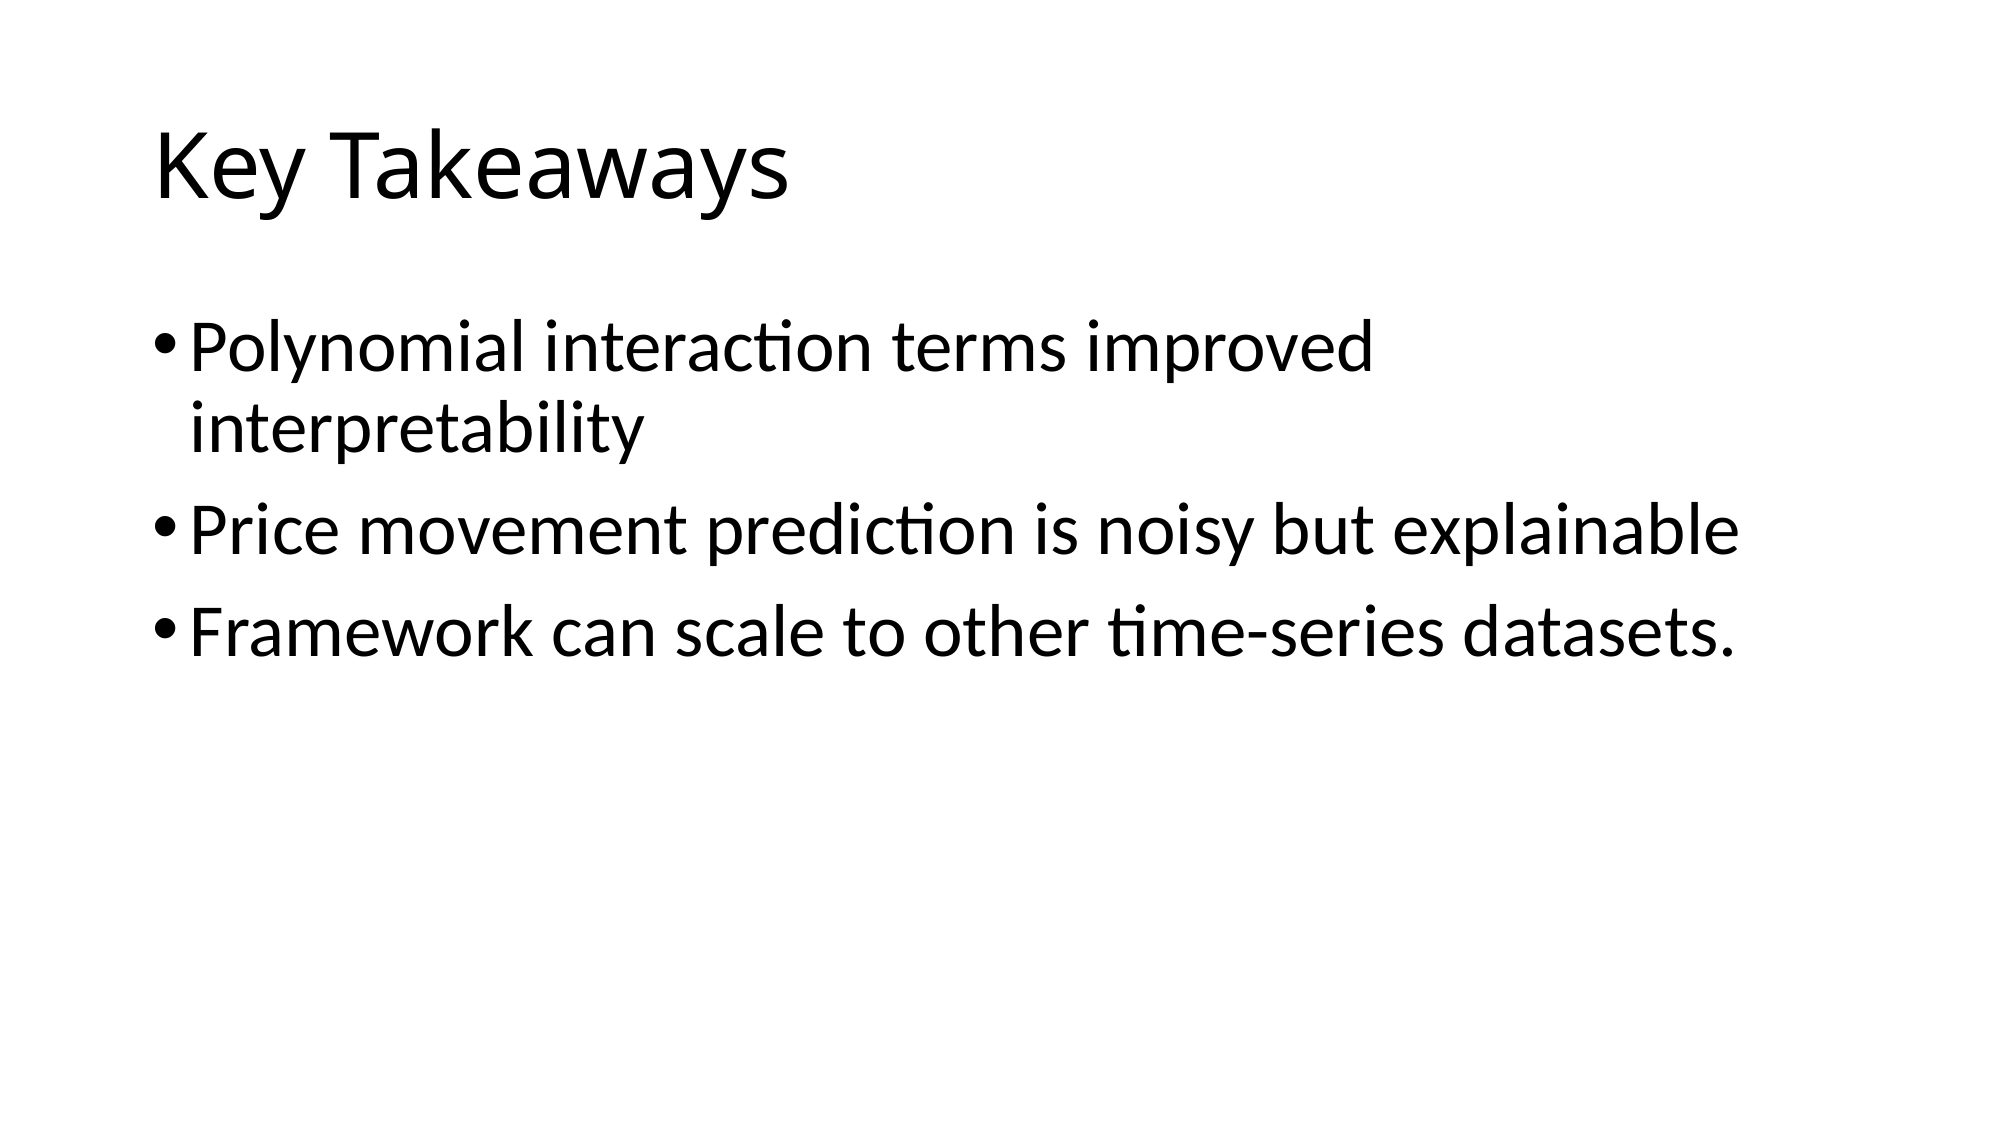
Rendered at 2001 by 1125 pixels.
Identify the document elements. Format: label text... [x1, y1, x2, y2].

title Key Takeaways [137, 59, 1863, 278]
list Polynomial interaction terms improved interpretability Price movement prediction is noisy but explainable Framework can scale to other time-series datasets. [137, 299, 1863, 1014]
